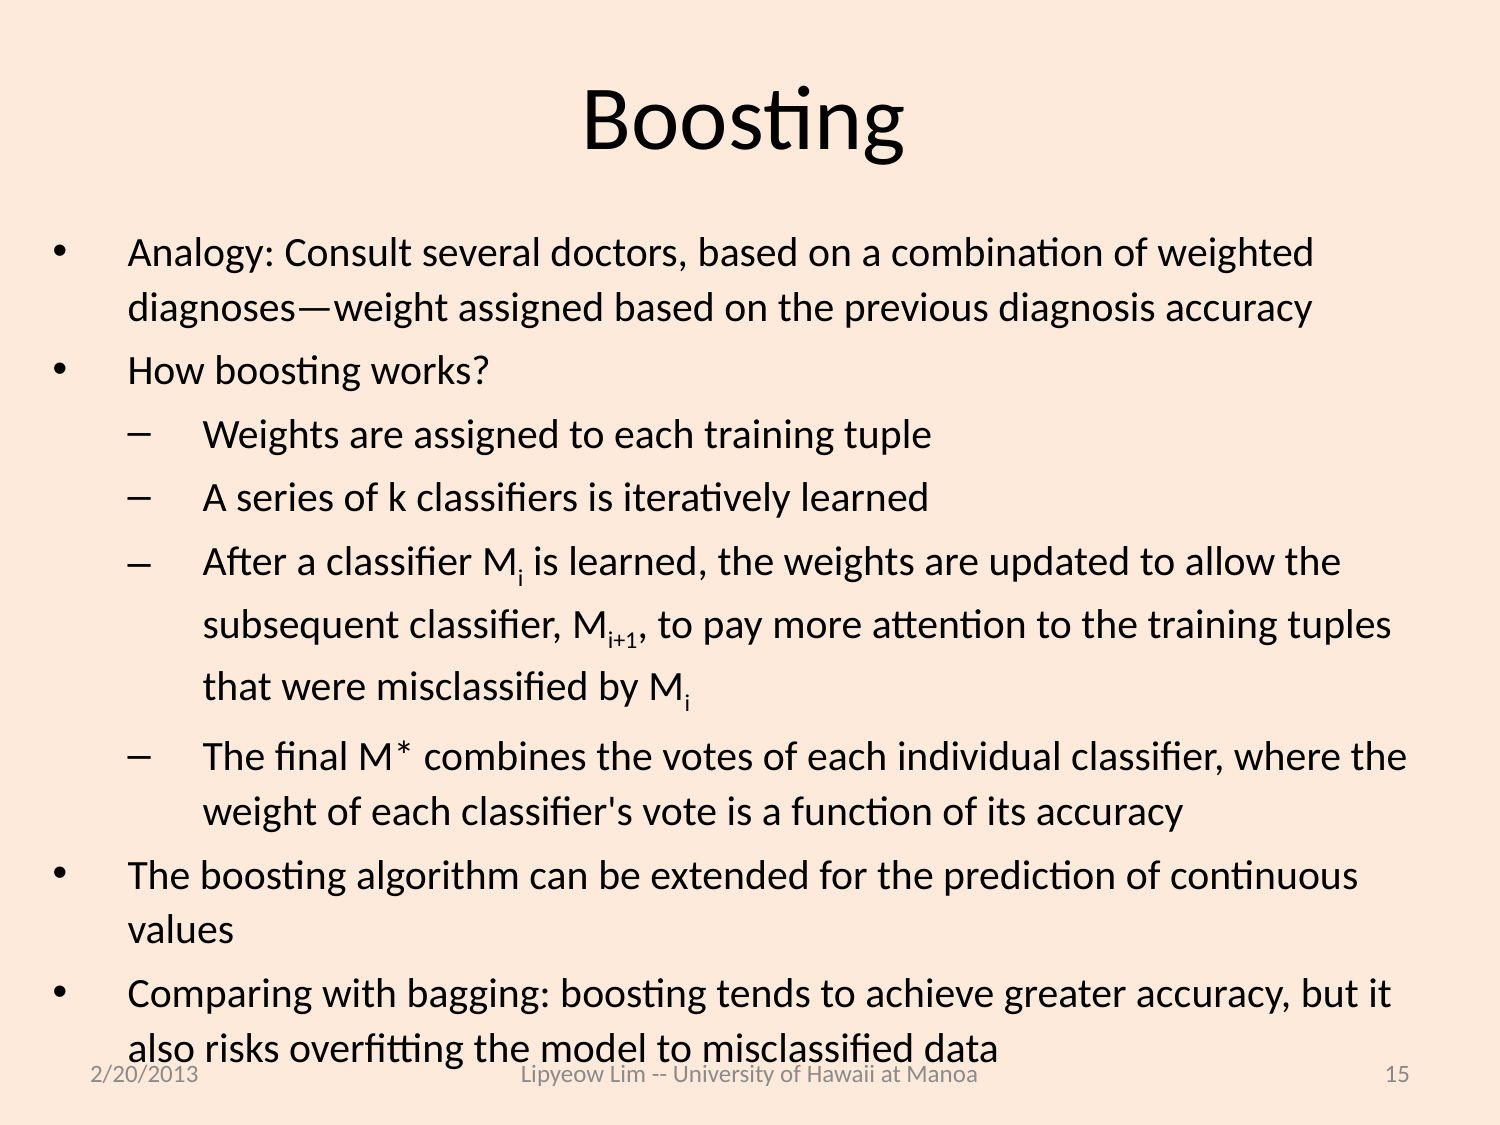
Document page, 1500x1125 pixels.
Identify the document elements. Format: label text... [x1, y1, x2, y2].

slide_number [75, 1076, 425, 1103]
slide_number 15 [1074, 1076, 1425, 1103]
footer Lipyeow Lim -- University of Hawaii at Manoa [450, 1076, 1050, 1103]
title Boosting [49, 62, 1438, 163]
list Analogy: Consult several doctors, based on a combination of weighted diagnoses—weight assigned based on the previous diagnosis accuracy How boosting works? Weights are assigned to each training tuple A series of k classifiers is iteratively learned After a classifier Mi is learned, the weights are updated to allow the subsequent classifier, Mi+1, to pay more attention to the training tuples that were misclassified by Mi The final M* combines the votes of each individual classifier, where the weight of each classifier's vote is a function of its accuracy The boosting algorithm can be extended for the prediction of continuous values Comparing with bagging: boosting tends to achieve greater accuracy, but it also risks overfitting the model to misclassified data [37, 212, 1463, 1076]
